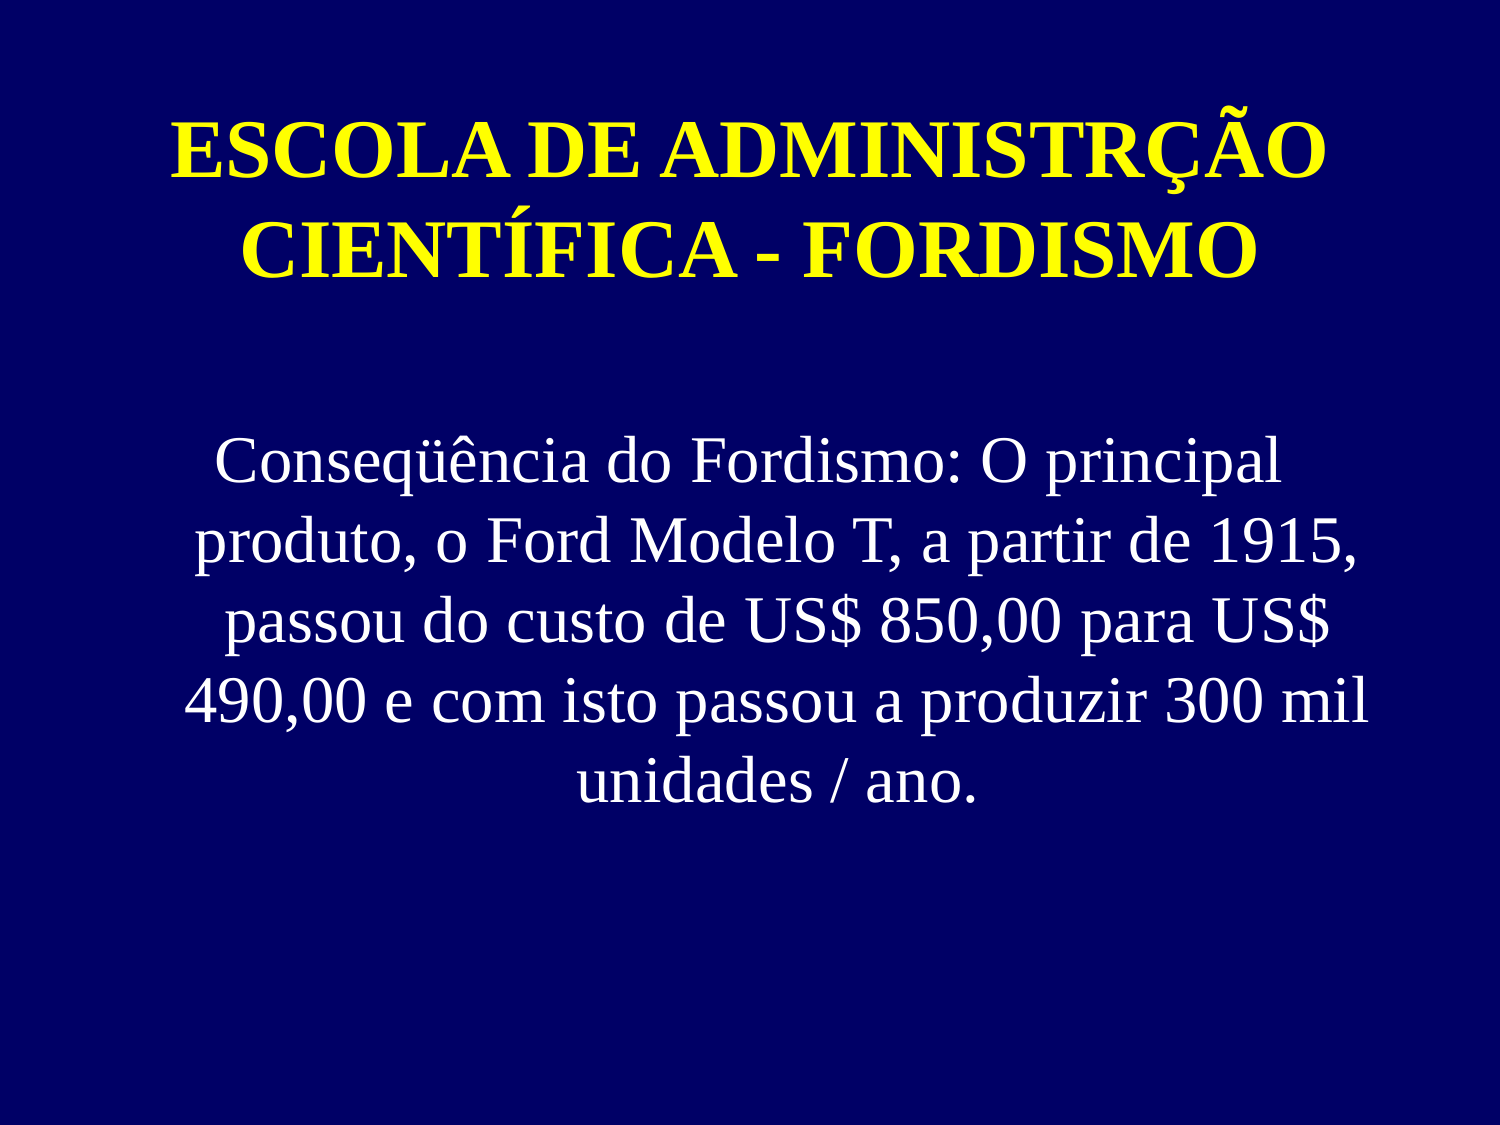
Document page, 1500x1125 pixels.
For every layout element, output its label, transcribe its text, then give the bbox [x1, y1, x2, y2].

list Conseqüência do Fordismo: O principal produto, o Ford Modelo T, a partir de 1915, passou do custo de US$ 850,00 para US$ 490,00 e com isto passou a produzir 300 mil unidades / ano. [112, 408, 1388, 1000]
title ESCOLA DE ADMINISTRÇÃO CIENTÍFICA - FORDISMO [112, 99, 1388, 288]
